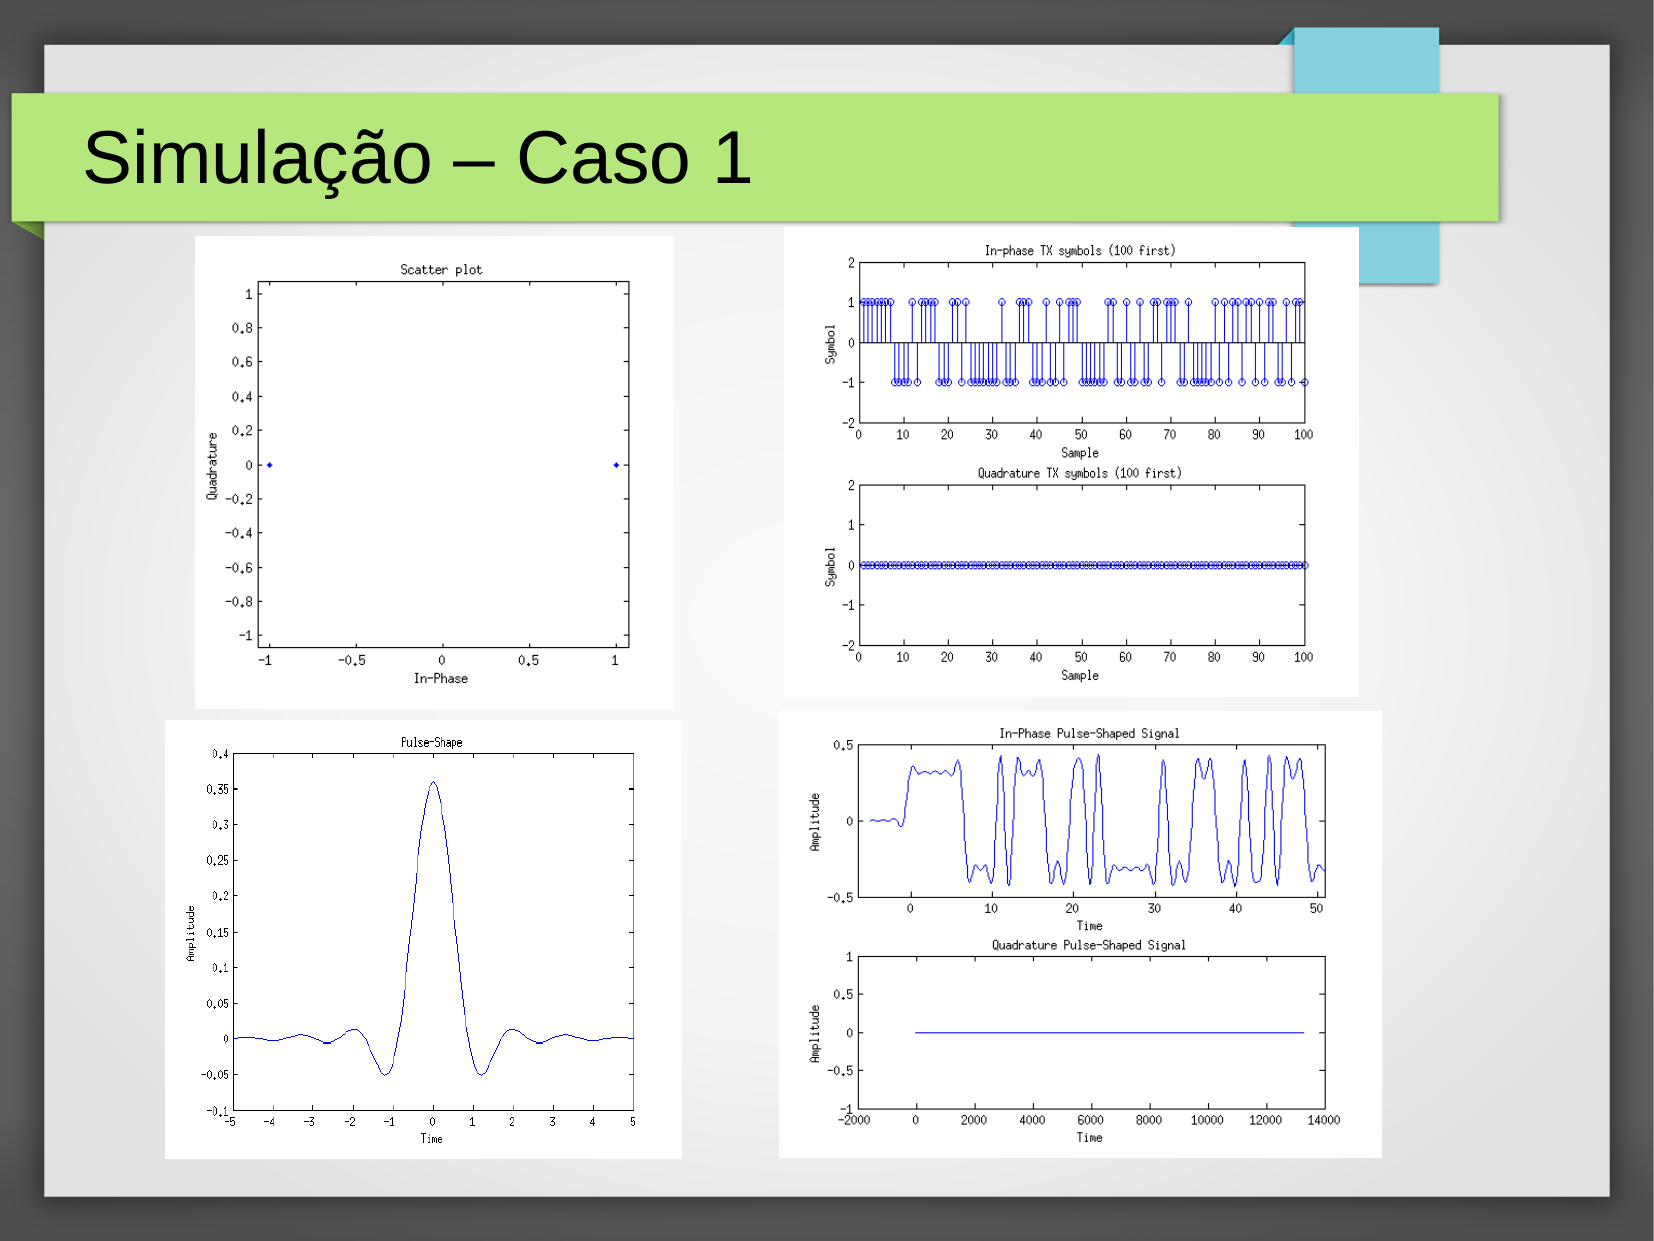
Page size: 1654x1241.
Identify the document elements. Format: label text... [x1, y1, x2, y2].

picture [0, 0, 1654, 1241]
text_box Simulação – Caso 1 [82, 94, 1264, 213]
